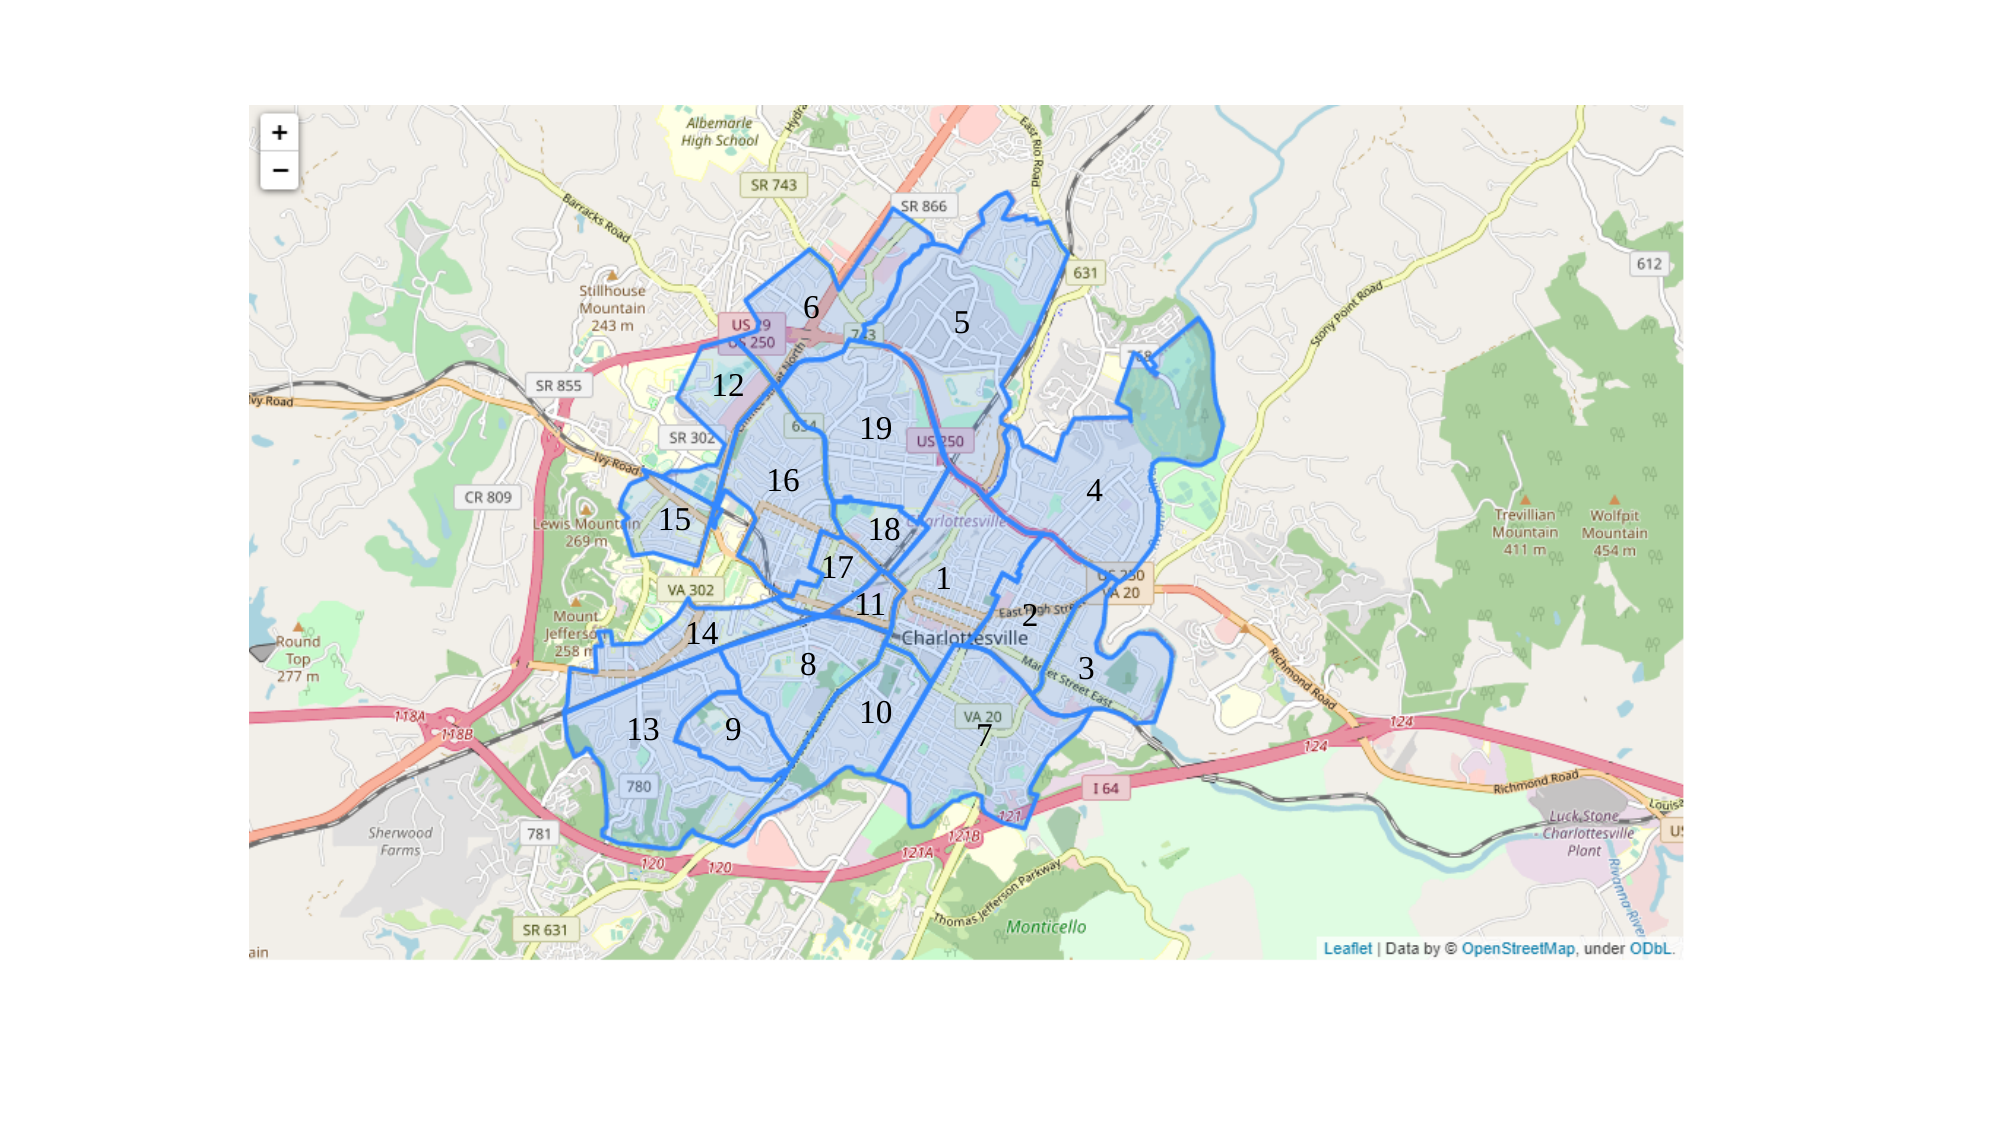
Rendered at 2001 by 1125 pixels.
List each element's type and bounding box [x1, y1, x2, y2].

picture [249, 105, 1685, 963]
